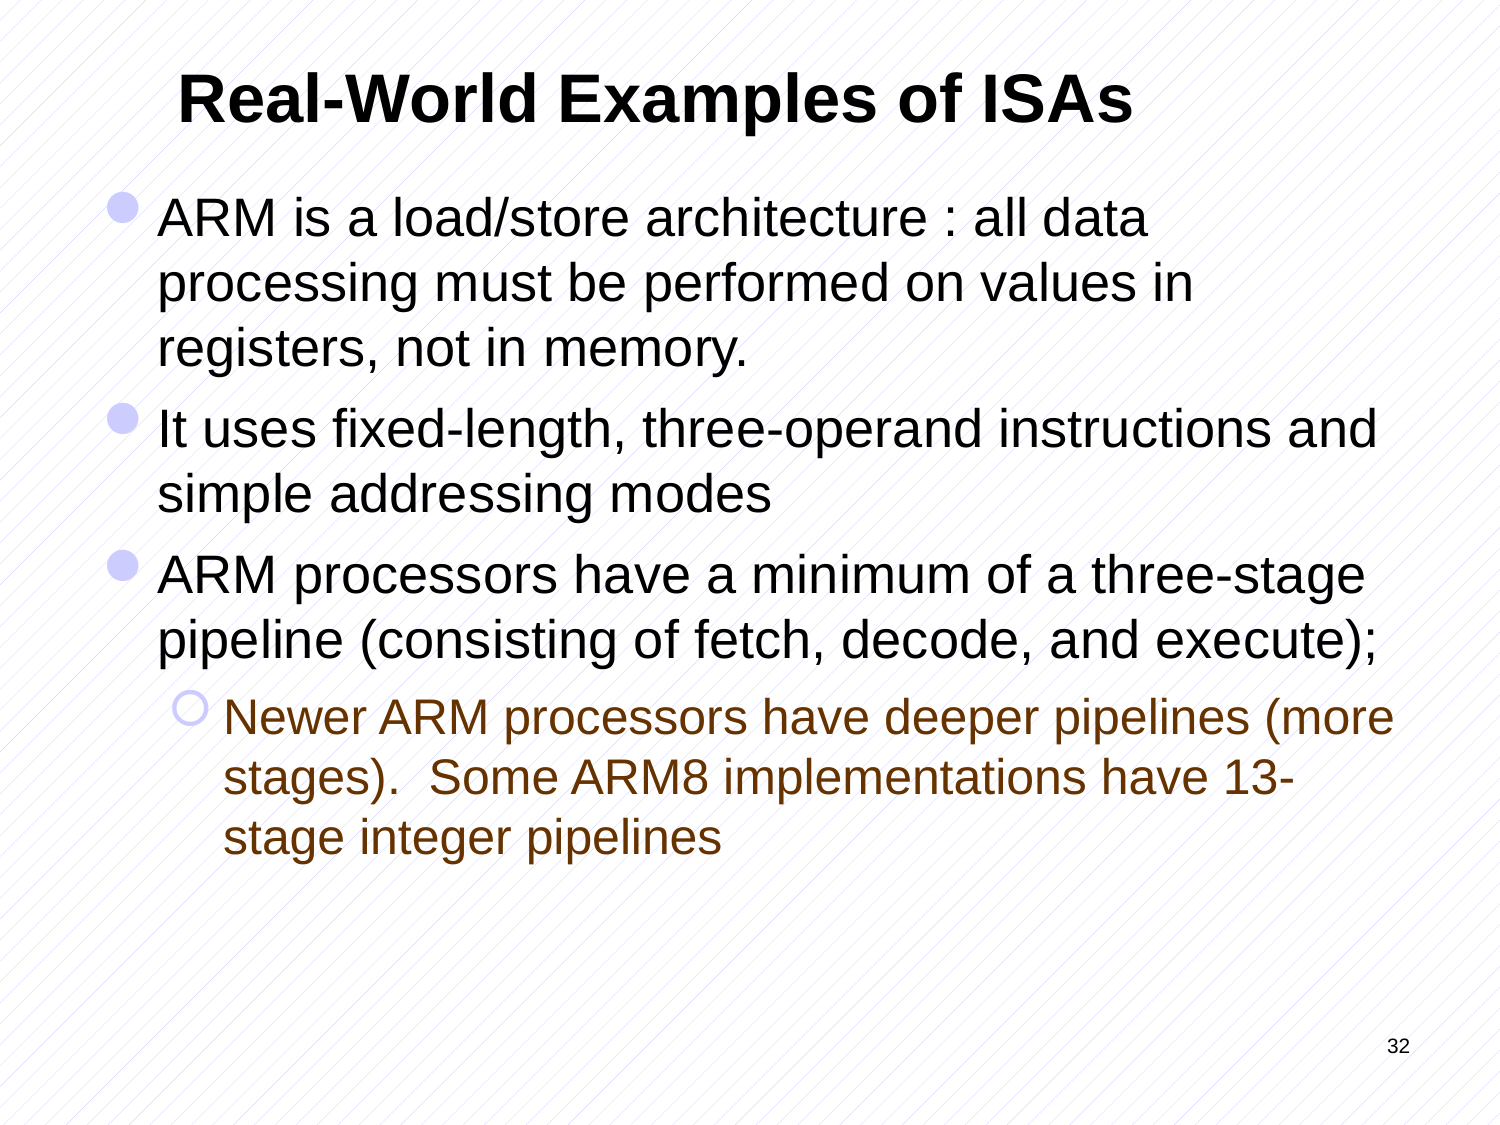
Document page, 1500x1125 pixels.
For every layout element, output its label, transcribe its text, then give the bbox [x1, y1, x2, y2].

list ARM is a load/store architecture : all data processing must be performed on values in registers, not in memory. It uses fixed-length, three-operand instructions and simple addressing modes ARM processors have a minimum of a three-stage pipeline (consisting of fetch, decode, and execute); Newer ARM processors have deeper pipelines (more stages). Some ARM8 implementations have 13-stage integer pipelines [87, 174, 1425, 975]
slide_number 32 [1074, 1024, 1426, 1101]
title Real-World Examples of ISAs [162, 50, 1338, 140]
